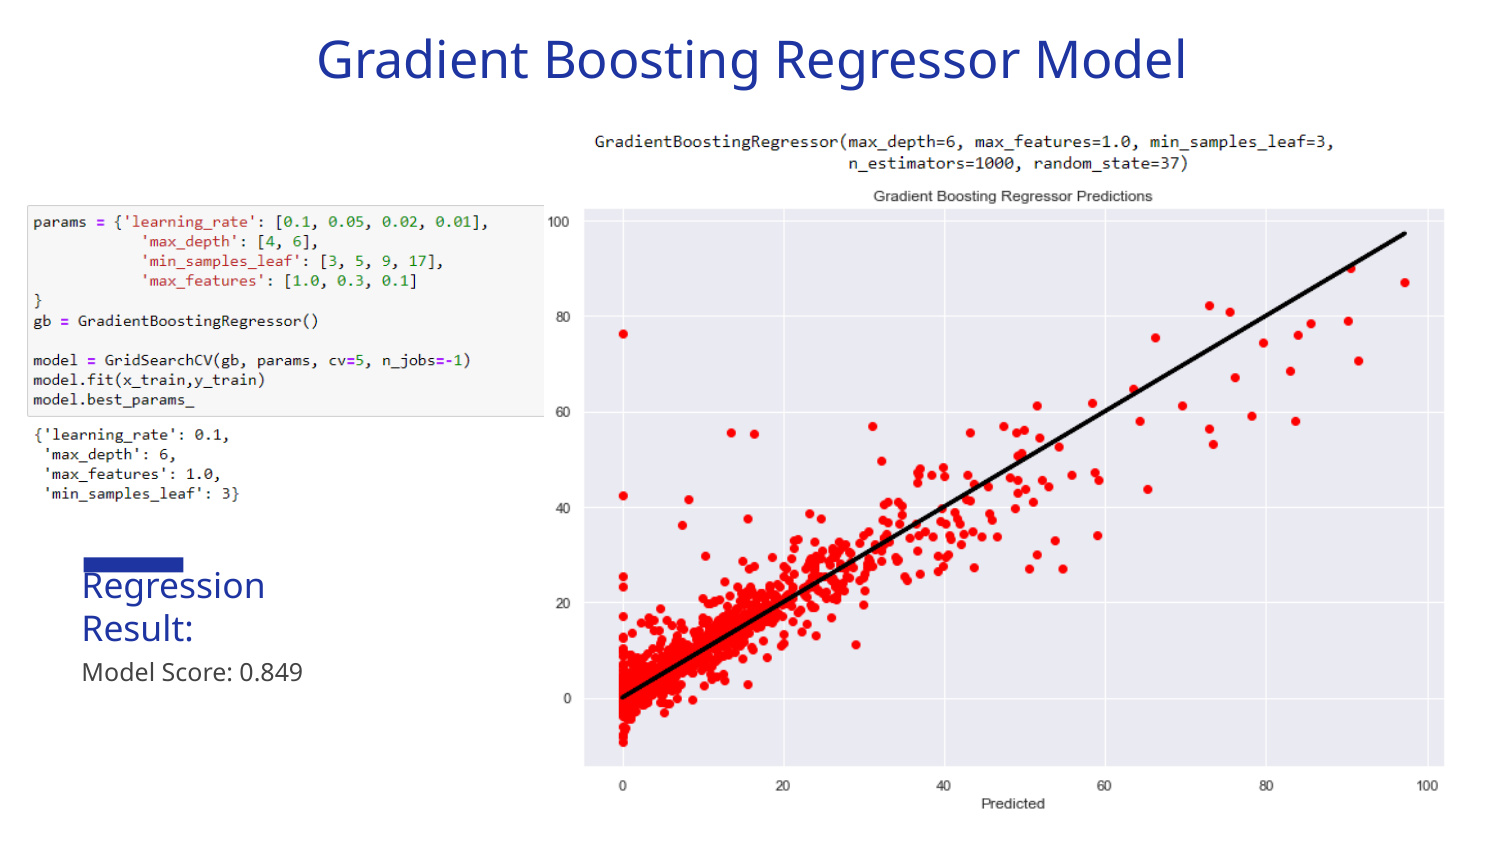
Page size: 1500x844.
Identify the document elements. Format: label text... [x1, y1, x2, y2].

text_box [66, 557, 403, 717]
text_box Gradient Boosting Regressor Model [79, 18, 1426, 98]
picture [25, 129, 1452, 819]
